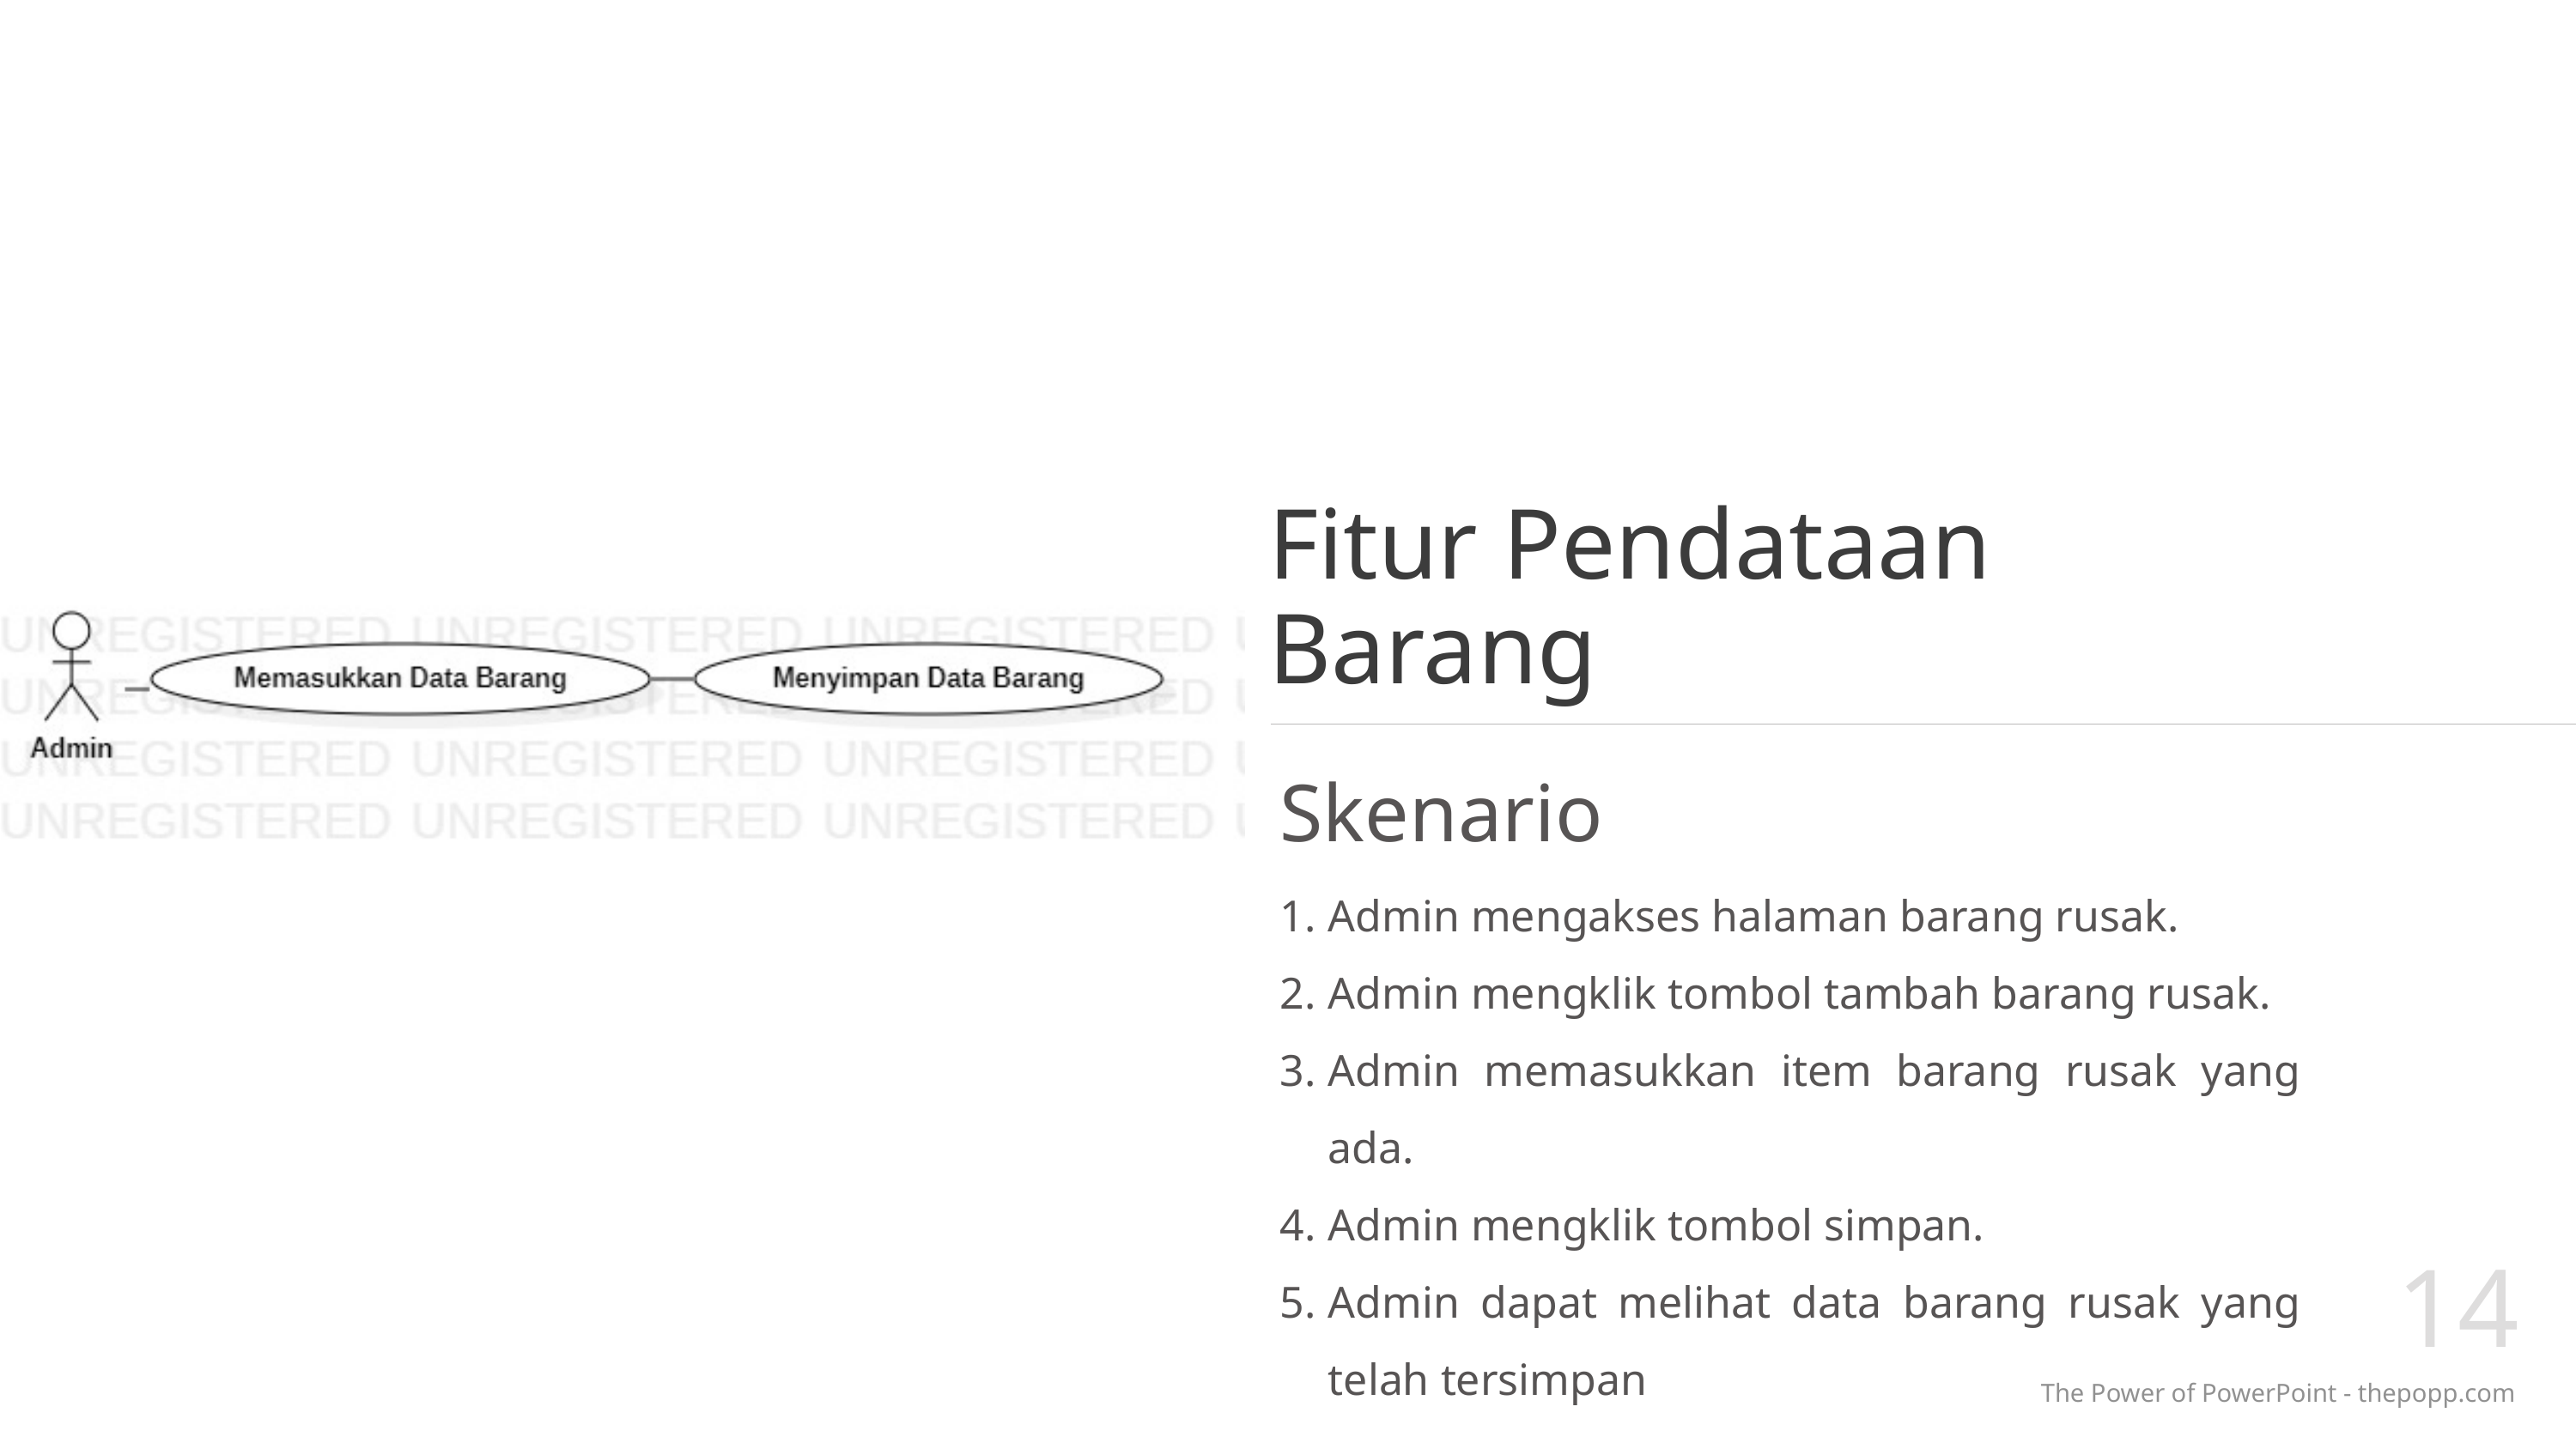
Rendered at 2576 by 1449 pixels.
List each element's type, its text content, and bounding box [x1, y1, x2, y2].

title Fitur Pendataan Barang [1255, 390, 2303, 711]
list Skenario Admin mengakses halaman barang rusak. Admin mengklik tombol tambah barang rusak. Admin memasukkan item barang rusak yang ada. Admin mengklik tombol simpan. Admin dapat melihat data barang rusak yang telah tersimpan [1267, 650, 2314, 1076]
footer The Power of PowerPoint - thepopp.com [1573, 1354, 2529, 1432]
slide_number 14 [2150, 1250, 2532, 1393]
picture [0, 0, 1245, 1449]
